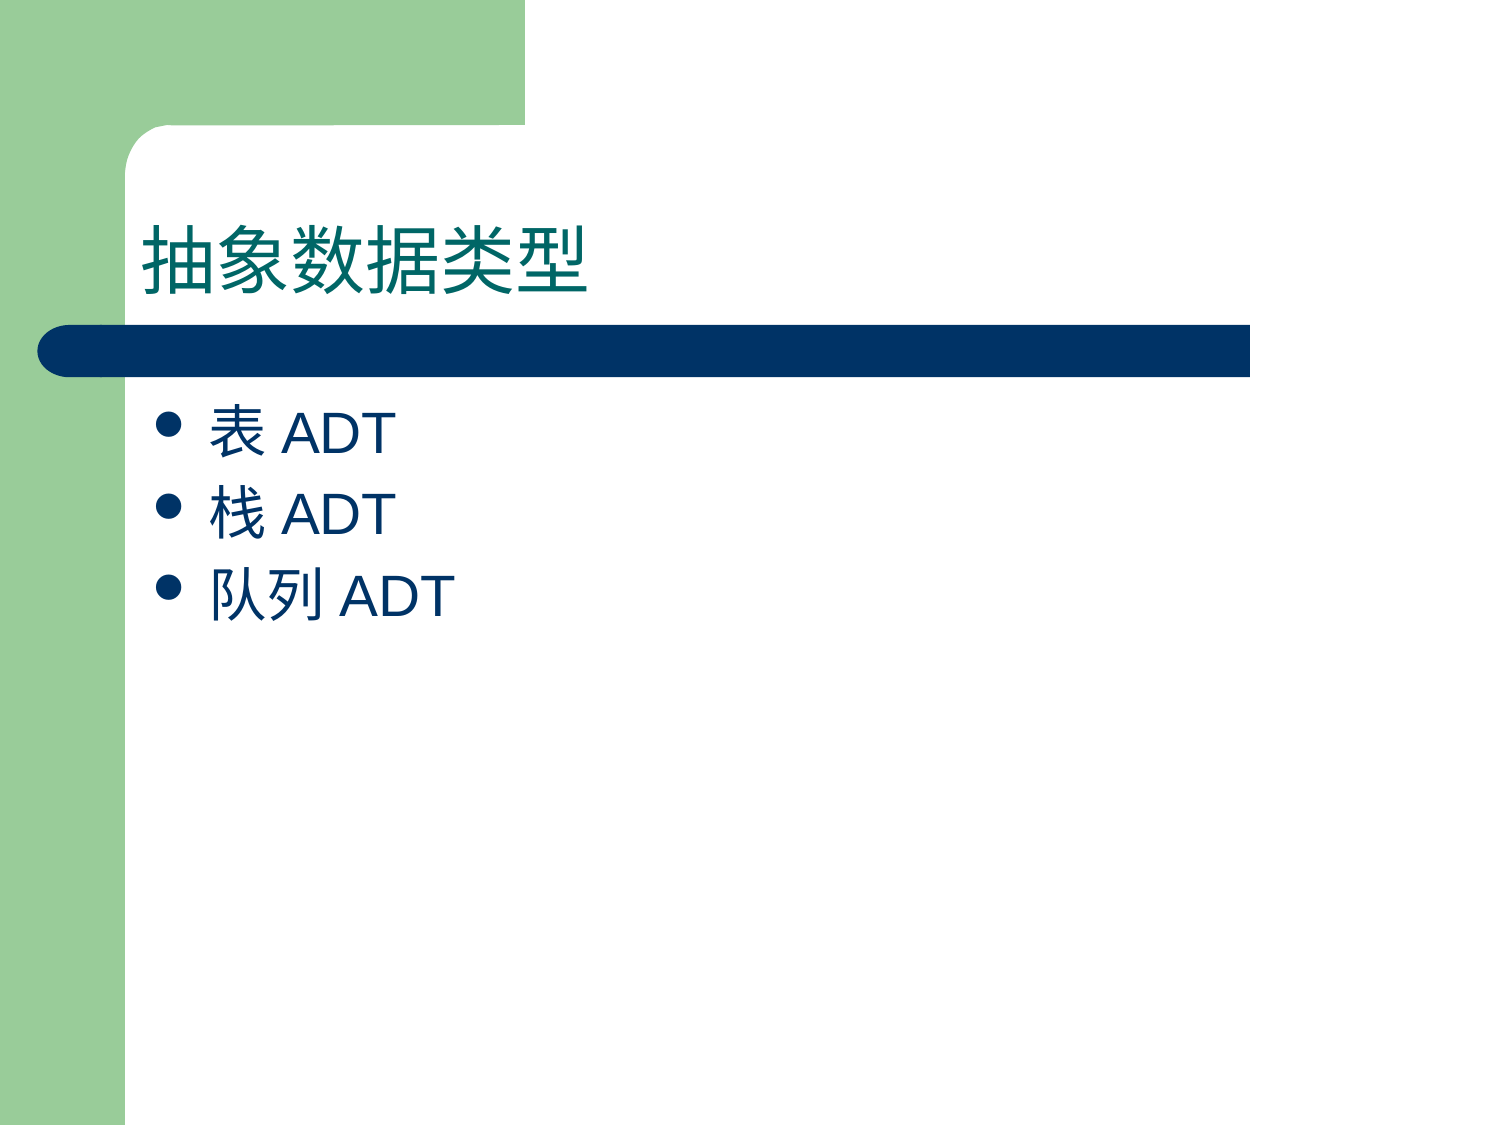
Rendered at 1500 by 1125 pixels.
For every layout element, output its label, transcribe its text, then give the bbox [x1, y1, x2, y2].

title 抽象数据类型 [124, 124, 1426, 313]
list 表ADT 栈ADT 队列ADT [137, 387, 1400, 999]
